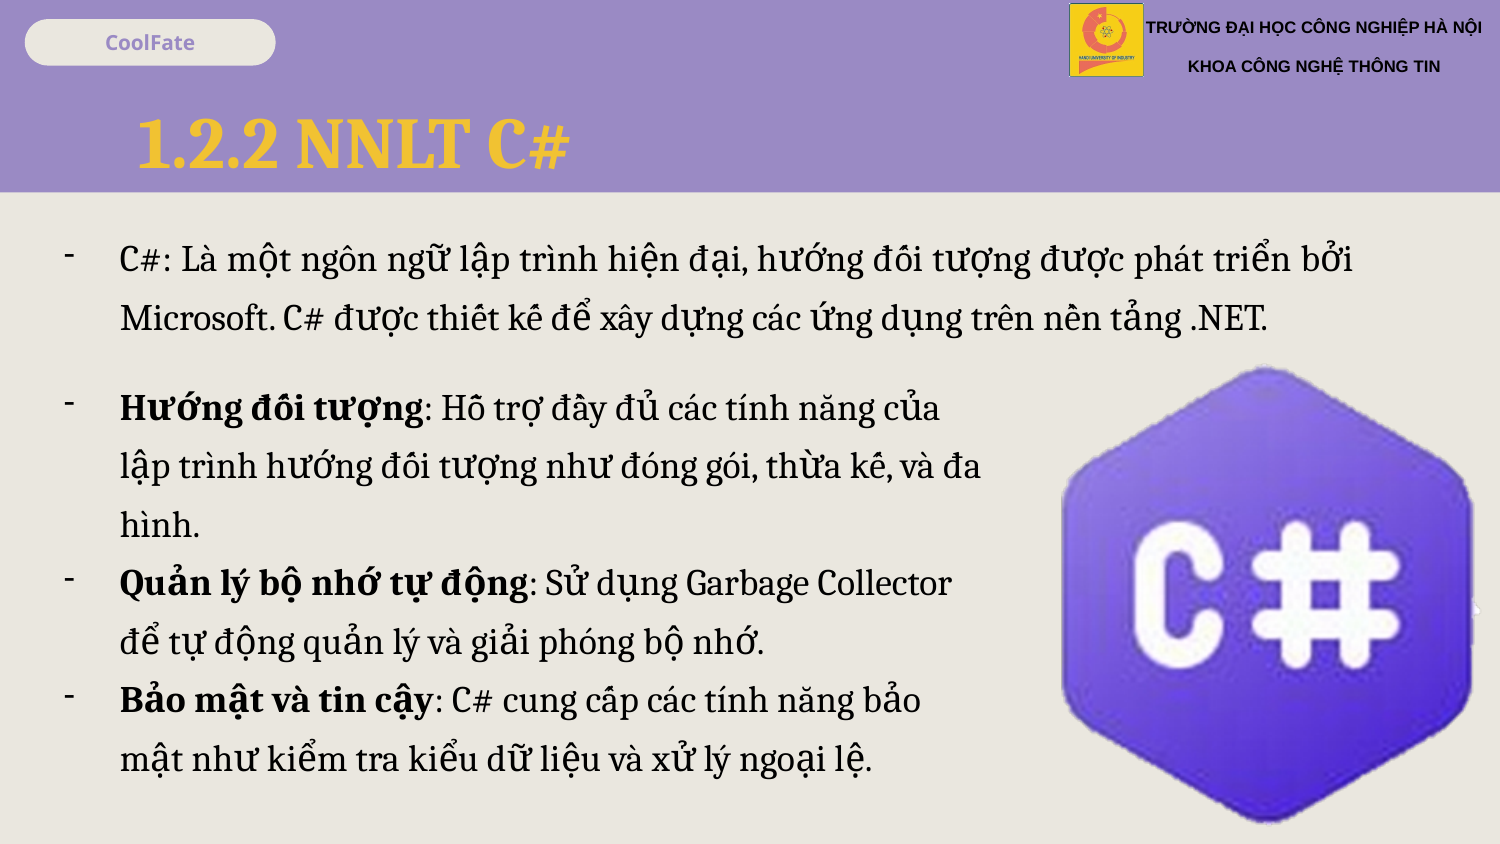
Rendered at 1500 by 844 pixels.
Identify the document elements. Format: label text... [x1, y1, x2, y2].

text_box Hướng đối tượng: Hỗ trợ đầy đủ các tính năng của lập trình hướng đối tượng như đóng gói, thừa kế, và đa hình. Quản lý bộ nhớ tự động: Sử dụng Garbage Collector để tự động quản lý và giải phóng bộ nhớ. Bảo mật và tin cậy: C# cung cấp các tính năng bảo mật như kiểm tra kiểu dữ liệu và xử lý ngoại lệ. [48, 362, 1005, 787]
picture [1034, 361, 1500, 829]
text_box CoolFate [24, 19, 276, 66]
text_box 1.2.2 NNLT C# [123, 87, 589, 191]
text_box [1068, 3, 1500, 82]
text_box C#: Là một ngôn ngữ lập trình hiện đại, hướng đối tượng được phát triển bởi Microsoft. C# được thiết kế để xây dựng các ứng dụng trên nền tảng .NET. [48, 213, 1369, 345]
